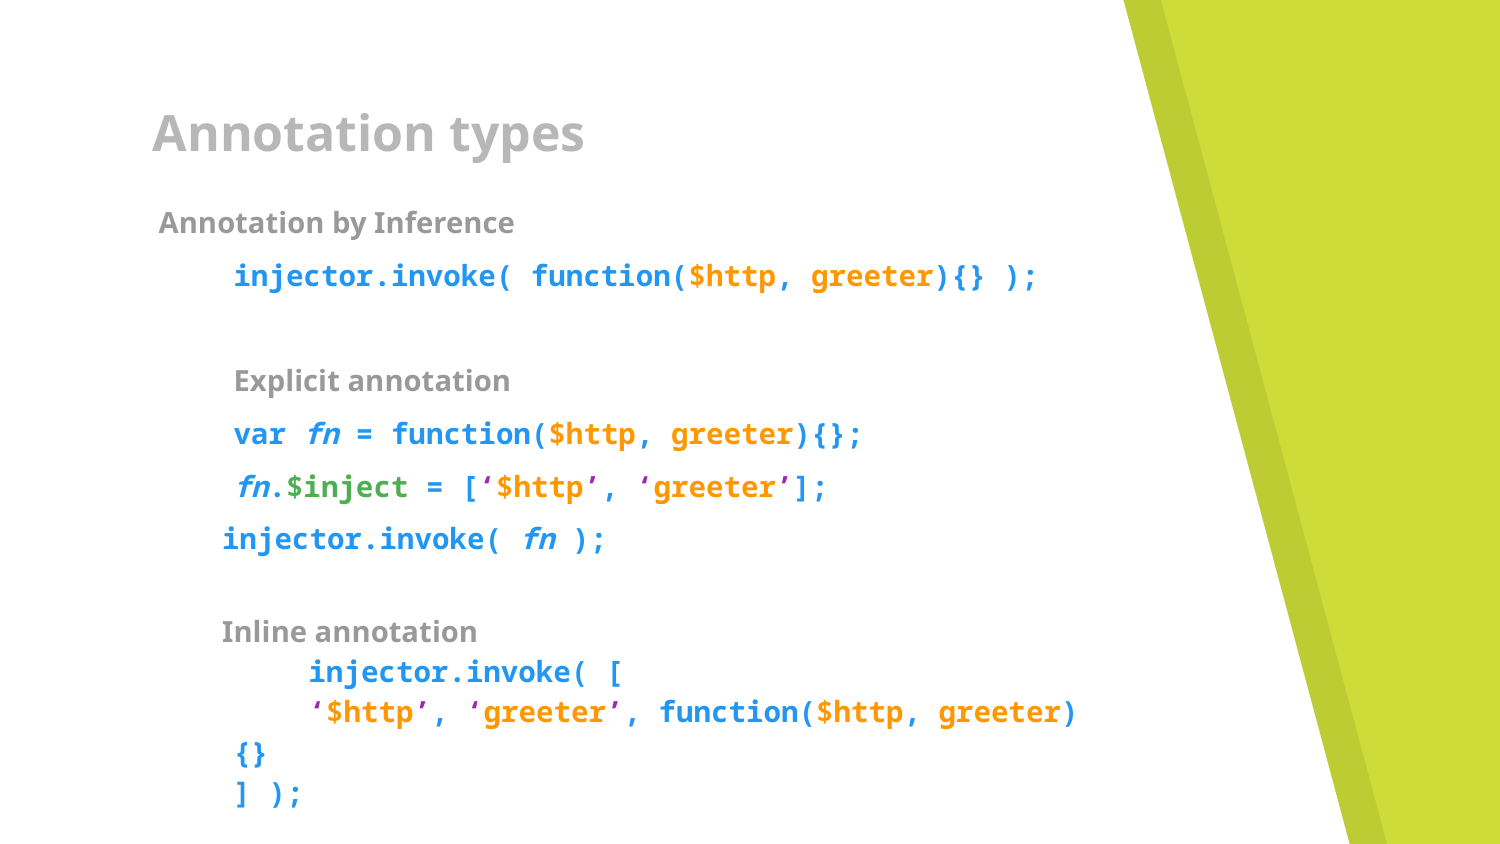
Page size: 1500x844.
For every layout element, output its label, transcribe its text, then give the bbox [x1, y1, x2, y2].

title Annotation types [137, 109, 926, 177]
text_box Annotation by Inference injector.invoke( function($http, greeter){} ); Explicit annotation var fn = function($http, greeter){}; fn.$inject = [‘$http’, ‘greeter’]; injector.invoke( fn ); Inline annotation injector.invoke( [ ‘$http’, ‘greeter’, function($http, greeter){} ] ); [143, 184, 1112, 801]
